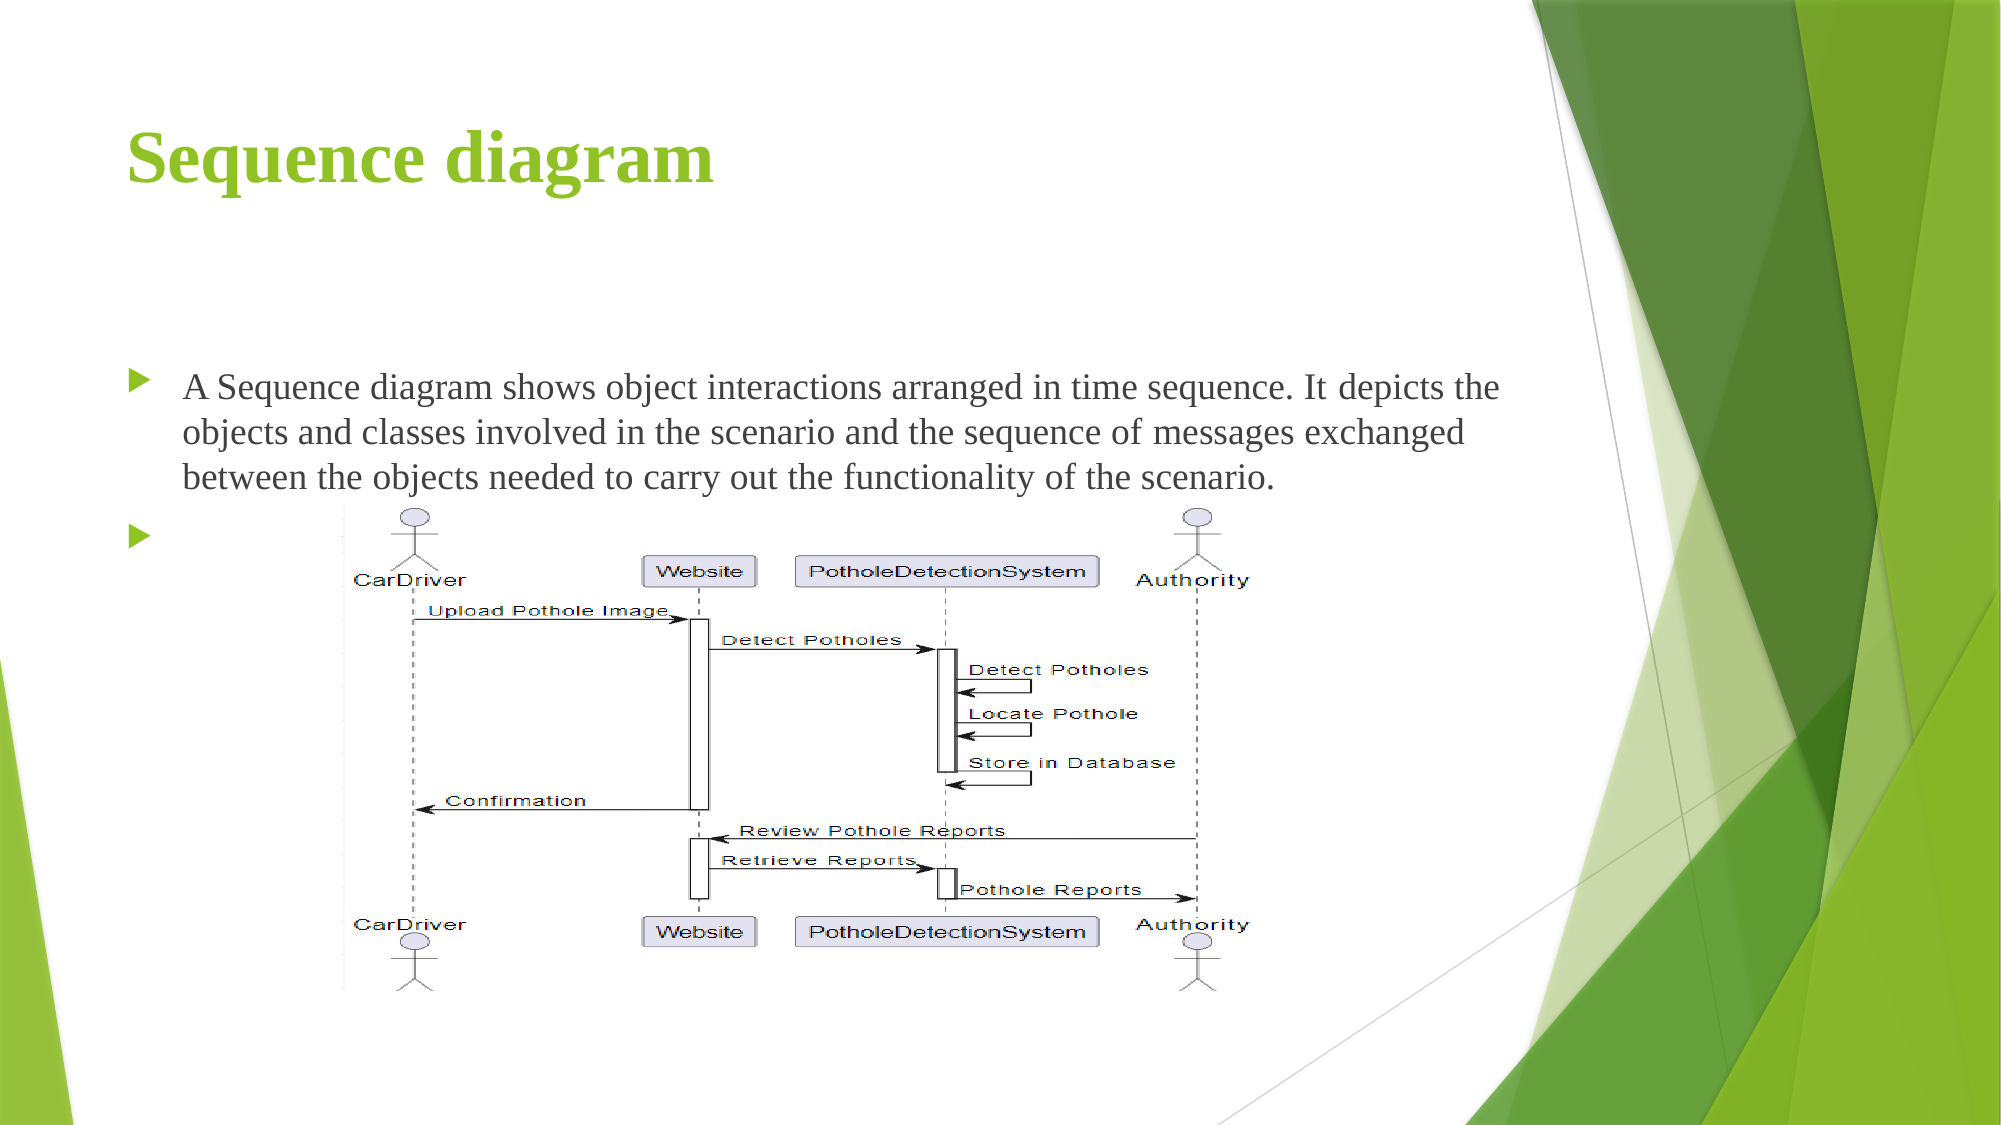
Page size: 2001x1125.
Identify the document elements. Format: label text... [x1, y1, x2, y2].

list A Sequence diagram shows object interactions arranged in time sequence. It depicts the objects and classes involved in the scenario and the sequence of messages exchanged between the objects needed to carry out the functionality of the scenario. [111, 354, 1522, 992]
title Sequence diagram [111, 99, 1522, 317]
picture [342, 504, 1250, 992]
